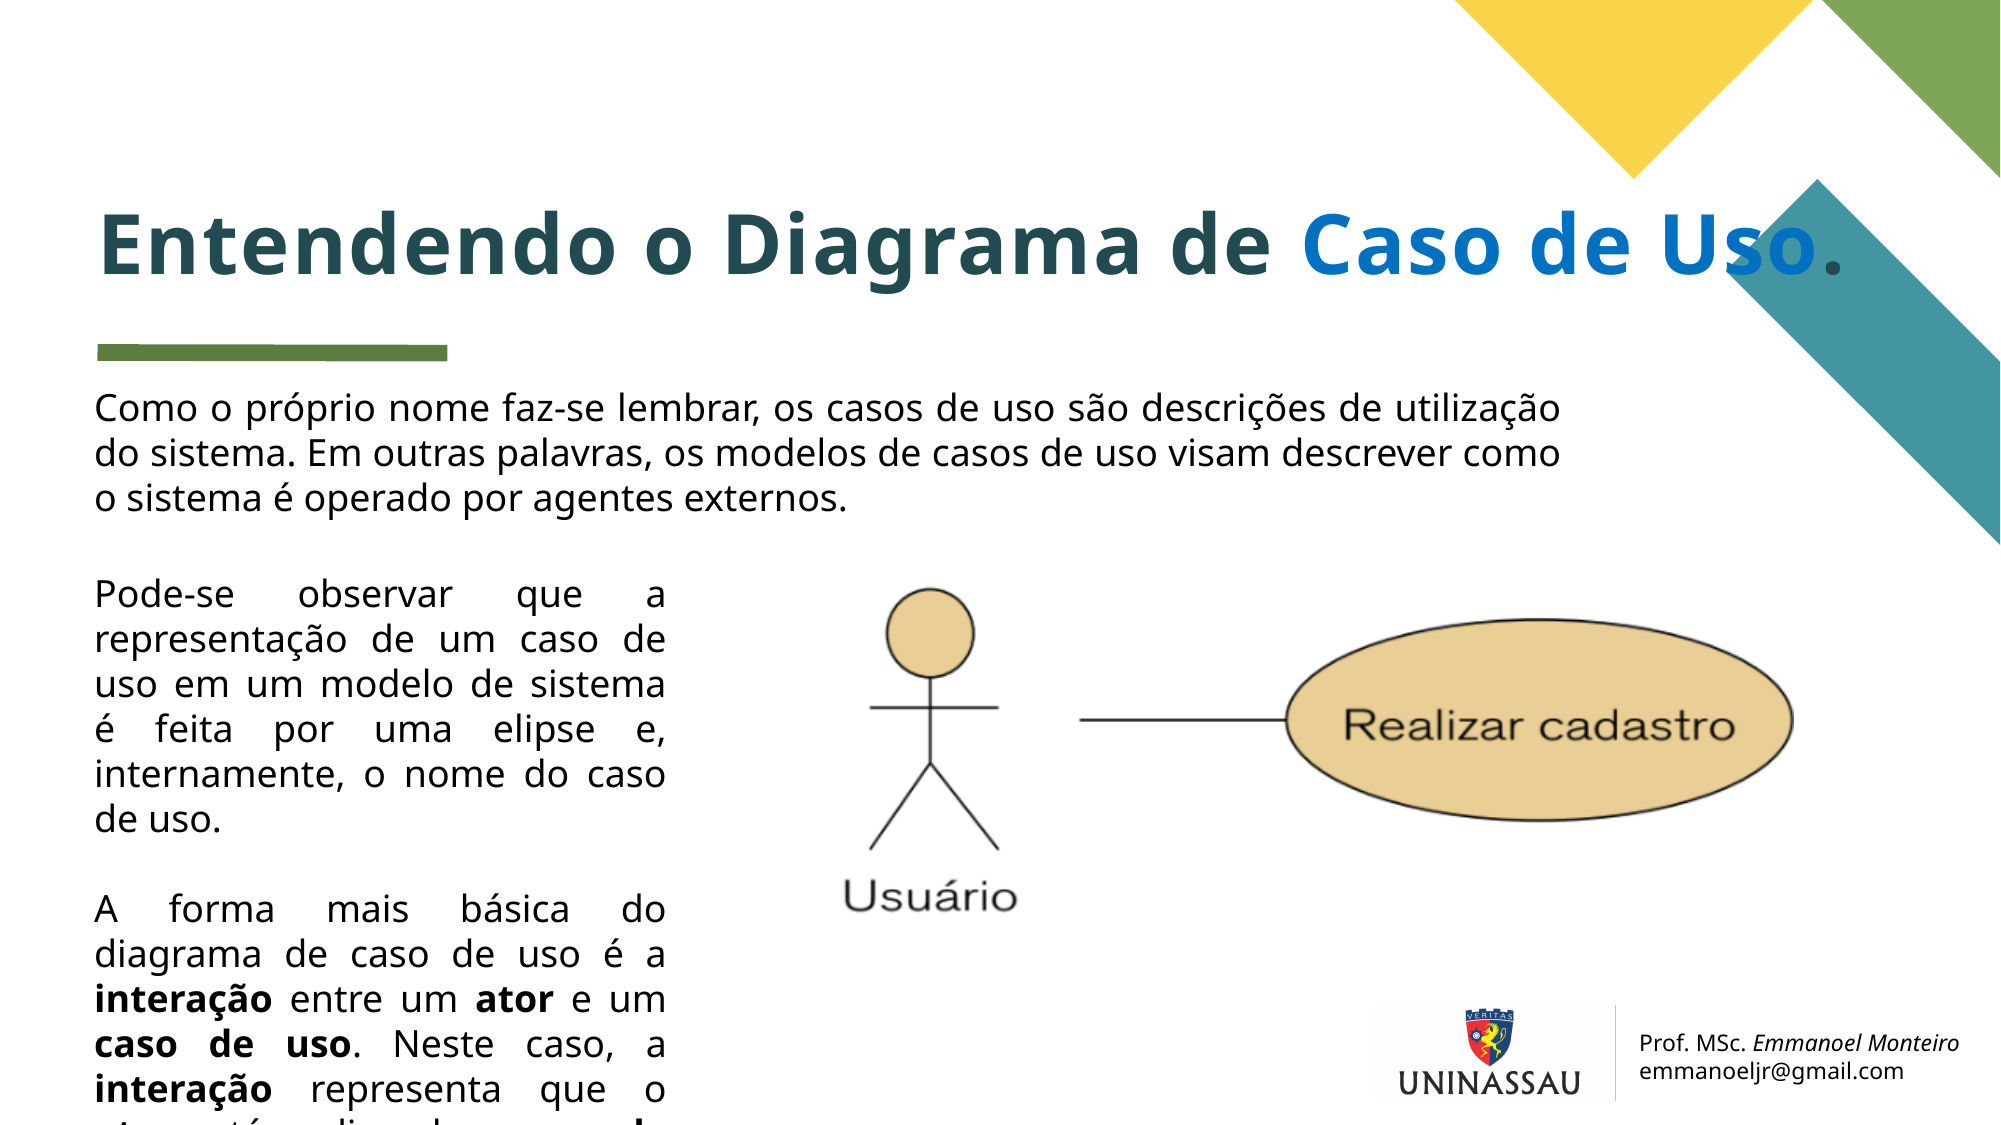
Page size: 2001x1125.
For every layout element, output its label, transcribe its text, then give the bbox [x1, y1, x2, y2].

title Entendendo o Diagrama de Caso de Uso. [97, 32, 1898, 291]
picture [843, 562, 1794, 929]
text_box Pode-se observar que a representação de um caso de uso em um modelo de sistema é feita por uma elipse e, internamente, o nome do caso de uso. A forma mais básica do diagrama de caso de uso é a interação entre um ator e um caso de uso. Neste caso, a interação representa que o ator está realizando o caso de uso. [79, 562, 682, 1125]
text_box Prof. MSc. Emmanoel Monteiro emmanoeljr@gmail.com [1624, 1021, 1975, 1092]
picture [1374, 1005, 1616, 1101]
text_box Como o próprio nome faz-se lembrar, os casos de uso são descrições de utilização do sistema. Em outras palavras, os modelos de casos de uso visam descrever como o sistema é operado por agentes externos. [79, 376, 1578, 527]
